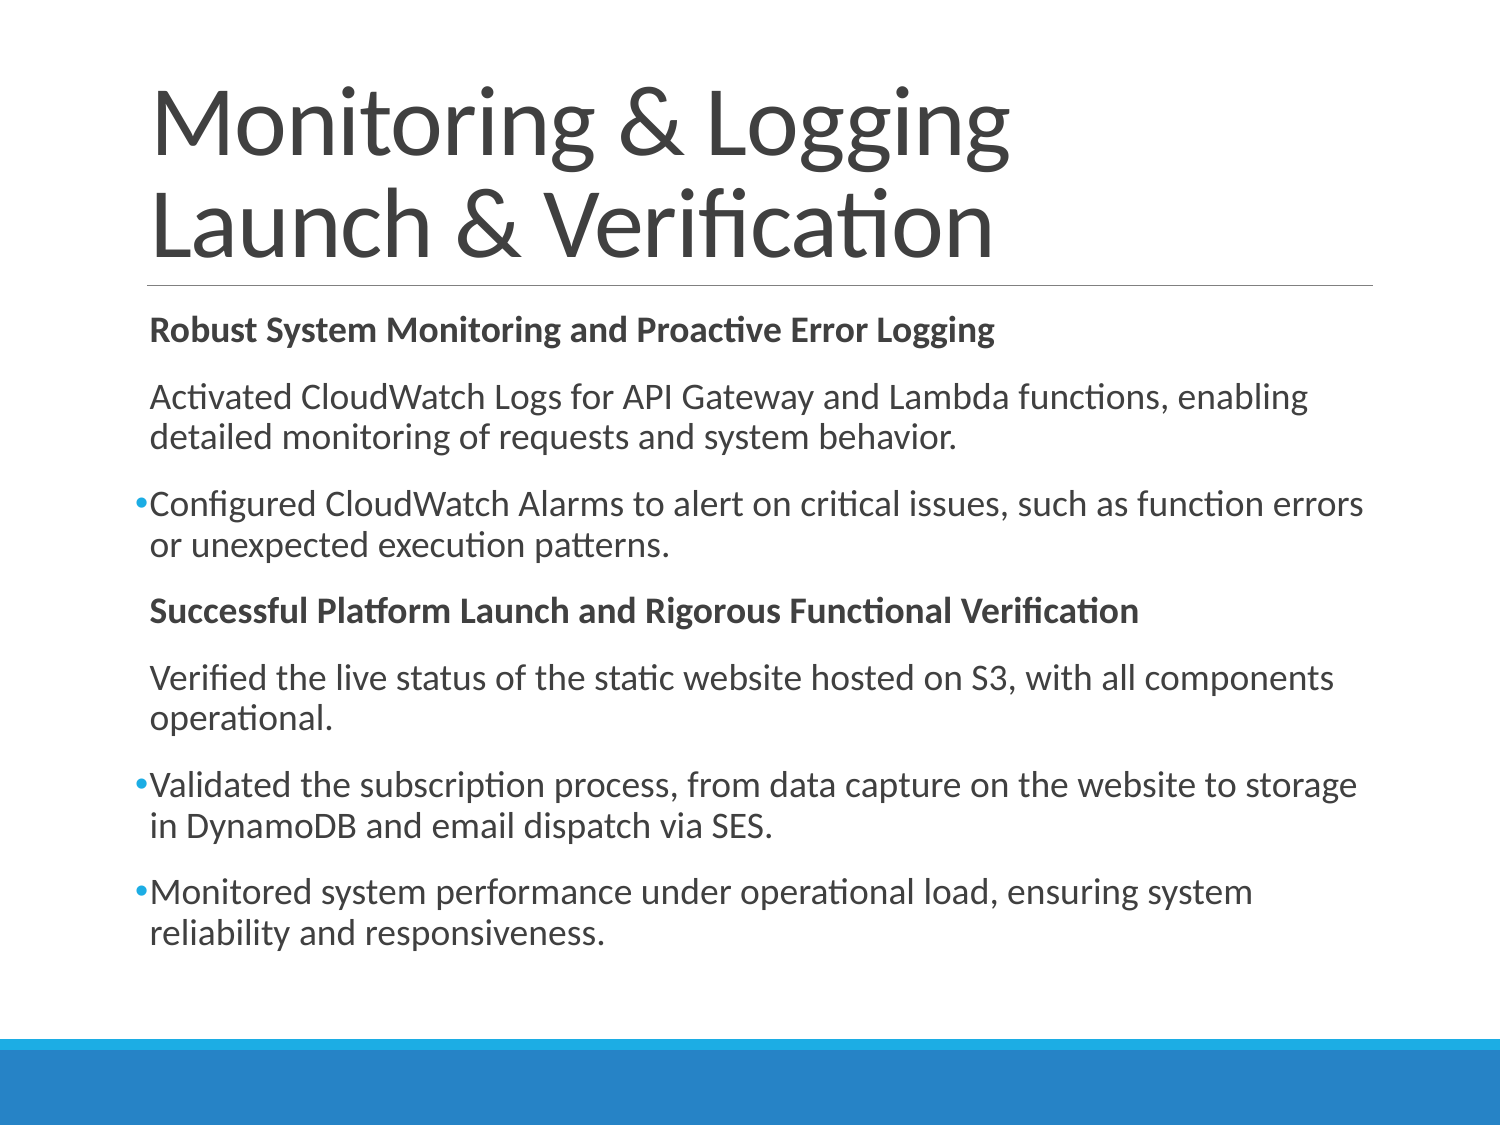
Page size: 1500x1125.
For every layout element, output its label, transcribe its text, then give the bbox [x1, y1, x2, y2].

title Monitoring & Logging Launch & Verification [135, 47, 1373, 285]
list Robust System Monitoring and Proactive Error Logging Activated CloudWatch Logs for API Gateway and Lambda functions, enabling detailed monitoring of requests and system behavior. Configured CloudWatch Alarms to alert on critical issues, such as function errors or unexpected execution patterns. Successful Platform Launch and Rigorous Functional Verification Verified the live status of the static website hosted on S3, with all components operational. Validated the subscription process, from data capture on the website to storage in DynamoDB and email dispatch via SES. Monitored system performance under operational load, ensuring system reliability and responsiveness. [135, 302, 1373, 963]
